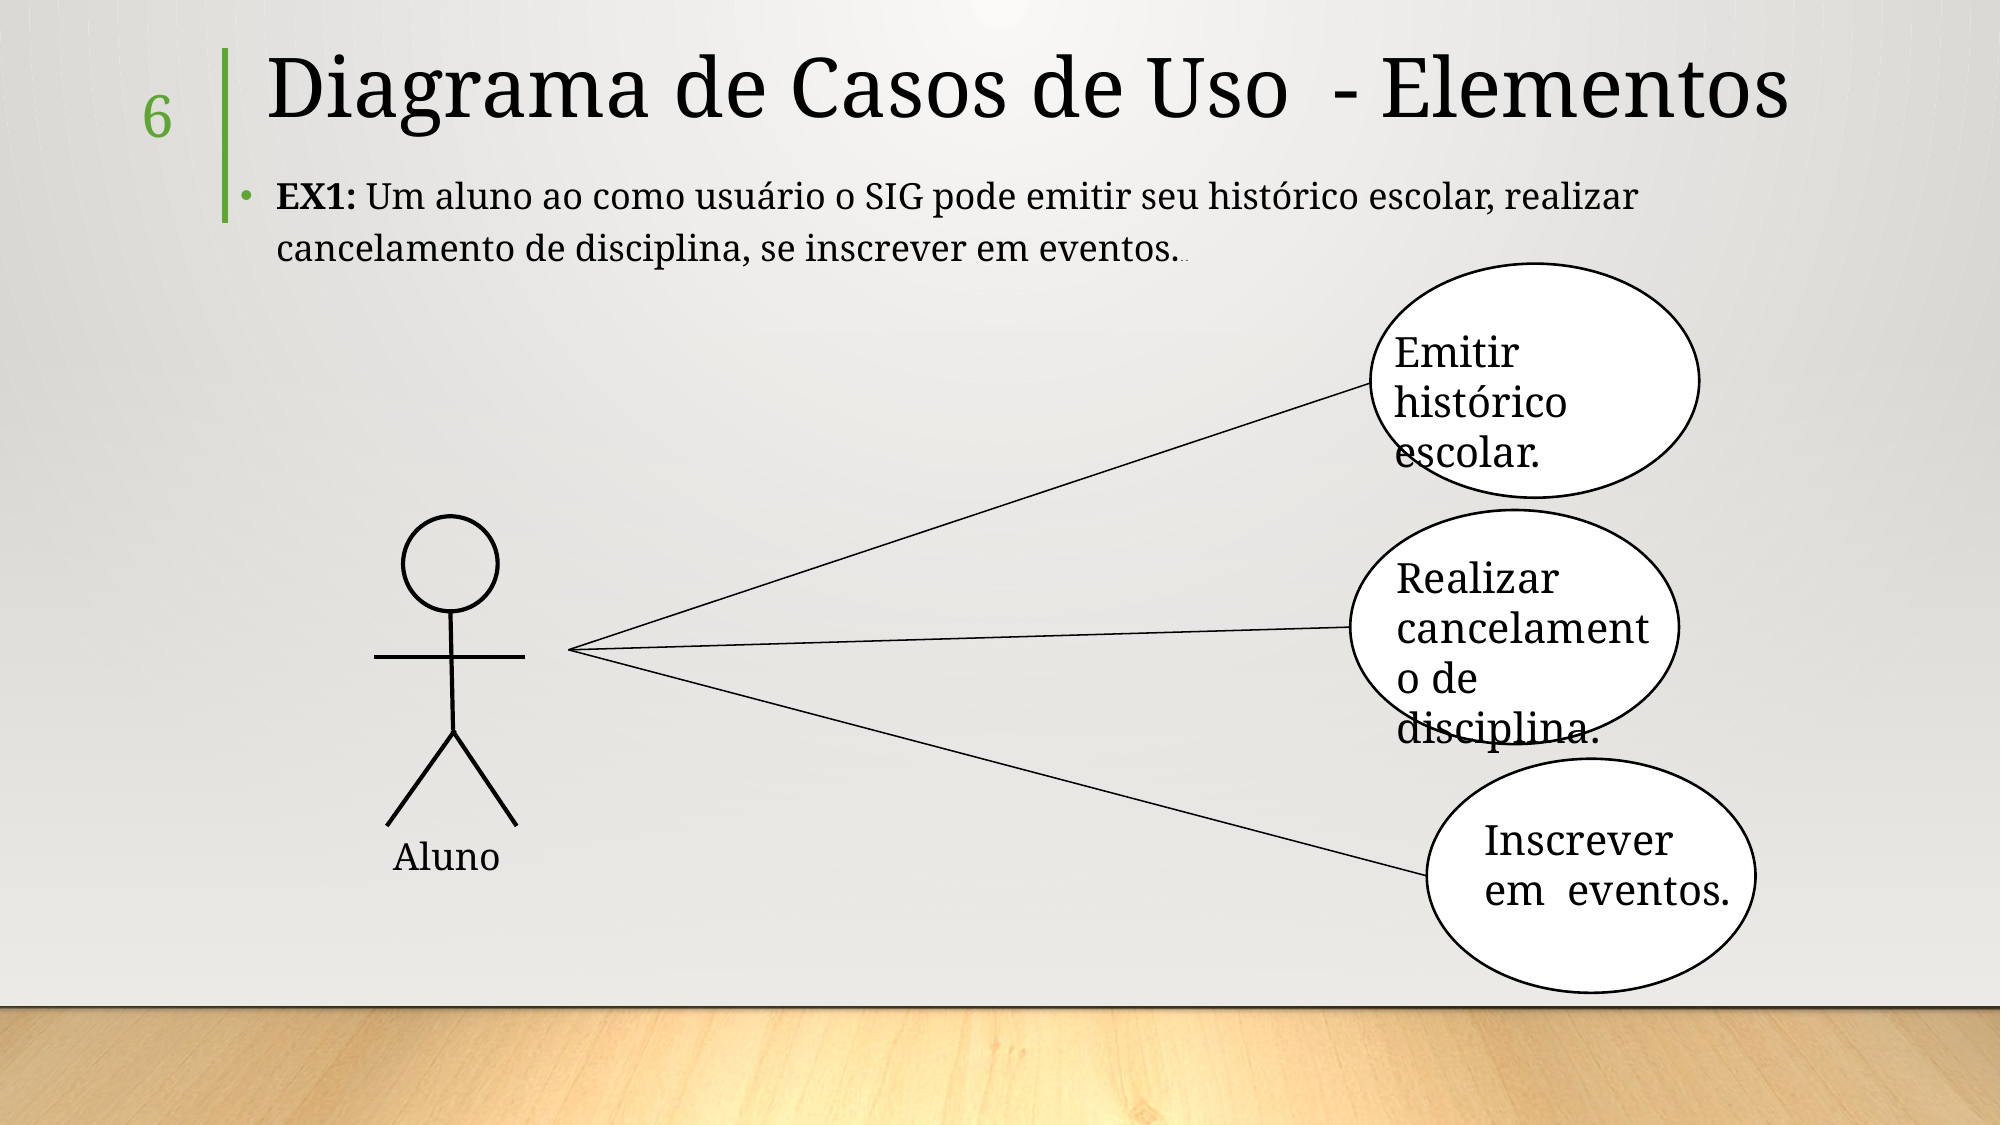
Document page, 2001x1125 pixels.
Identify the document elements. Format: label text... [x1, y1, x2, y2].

slide_number 6 [56, 71, 190, 155]
text_box Emitir histórico escolar. [1379, 318, 1700, 483]
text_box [568, 626, 1351, 649]
picture [0, 1006, 2000, 1125]
text_box [1425, 760, 1744, 995]
text_box Aluno [378, 825, 549, 886]
text_box Realizar cancelamento de disciplina. [1381, 544, 1668, 760]
text_box [1371, 557, 1381, 649]
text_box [568, 382, 1371, 649]
text_box Inscrever em eventos. [1469, 806, 1756, 922]
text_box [374, 515, 526, 827]
text_box [1394, 262, 1676, 318]
text_box [1451, 483, 1619, 500]
text_box [1668, 582, 1681, 672]
text_box [1396, 508, 1633, 544]
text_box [568, 649, 1427, 877]
title Diagrama de Casos de Uso - Elementos [251, 15, 1814, 144]
list EX1: Um aluno ao como usuário o SIG pode emitir seu histórico escolar, realizar cancelamento de disciplina, se inscrever em eventos.. . [225, 157, 1787, 424]
text_box [1369, 340, 1379, 421]
